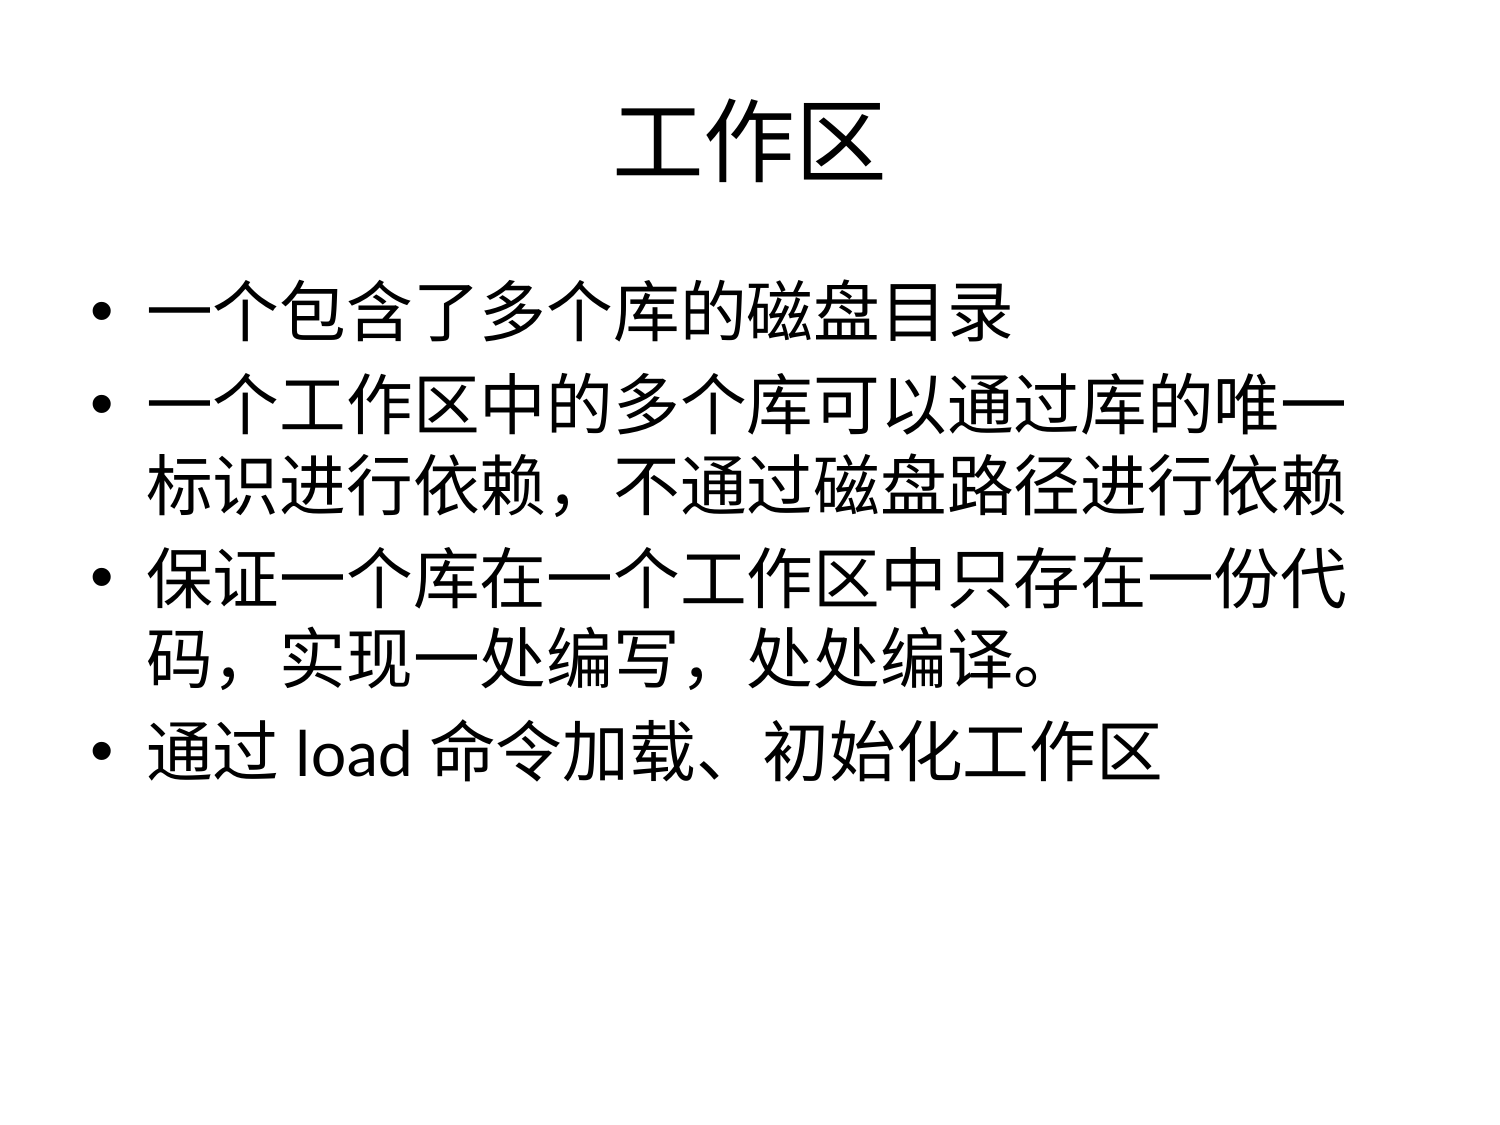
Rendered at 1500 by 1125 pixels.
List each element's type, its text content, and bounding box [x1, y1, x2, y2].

list 一个包含了多个库的磁盘目录 一个工作区中的多个库可以通过库的唯一标识进行依赖，不通过磁盘路径进行依赖 保证一个库在一个工作区中只存在一份代码，实现一处编写，处处编译。 通过load命令加载、初始化工作区 [75, 262, 1425, 1005]
title 工作区 [75, 45, 1425, 233]
